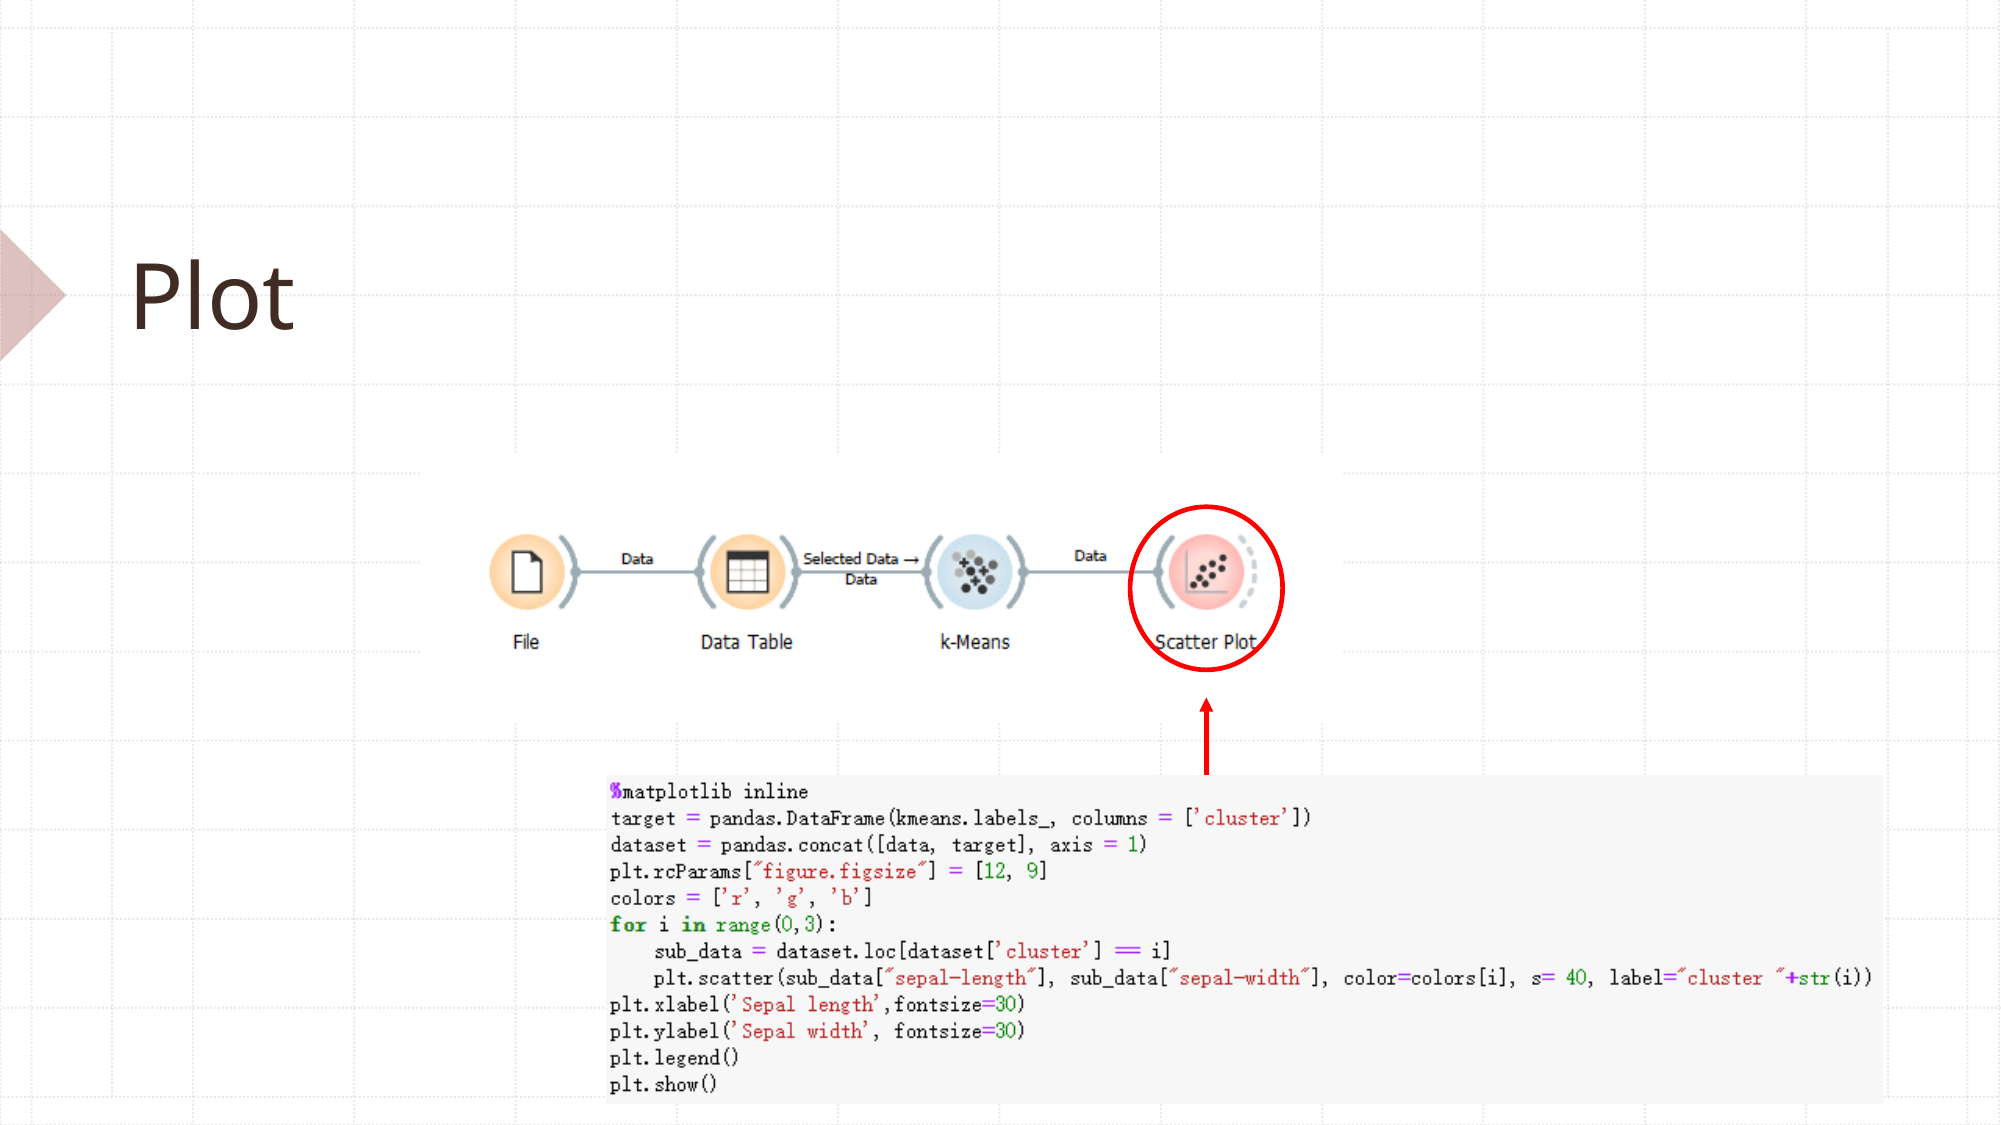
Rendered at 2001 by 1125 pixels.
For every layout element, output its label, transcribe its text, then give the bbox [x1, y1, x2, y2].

title Plot [113, 119, 1808, 356]
picture [606, 775, 1883, 1104]
picture [421, 453, 1343, 723]
